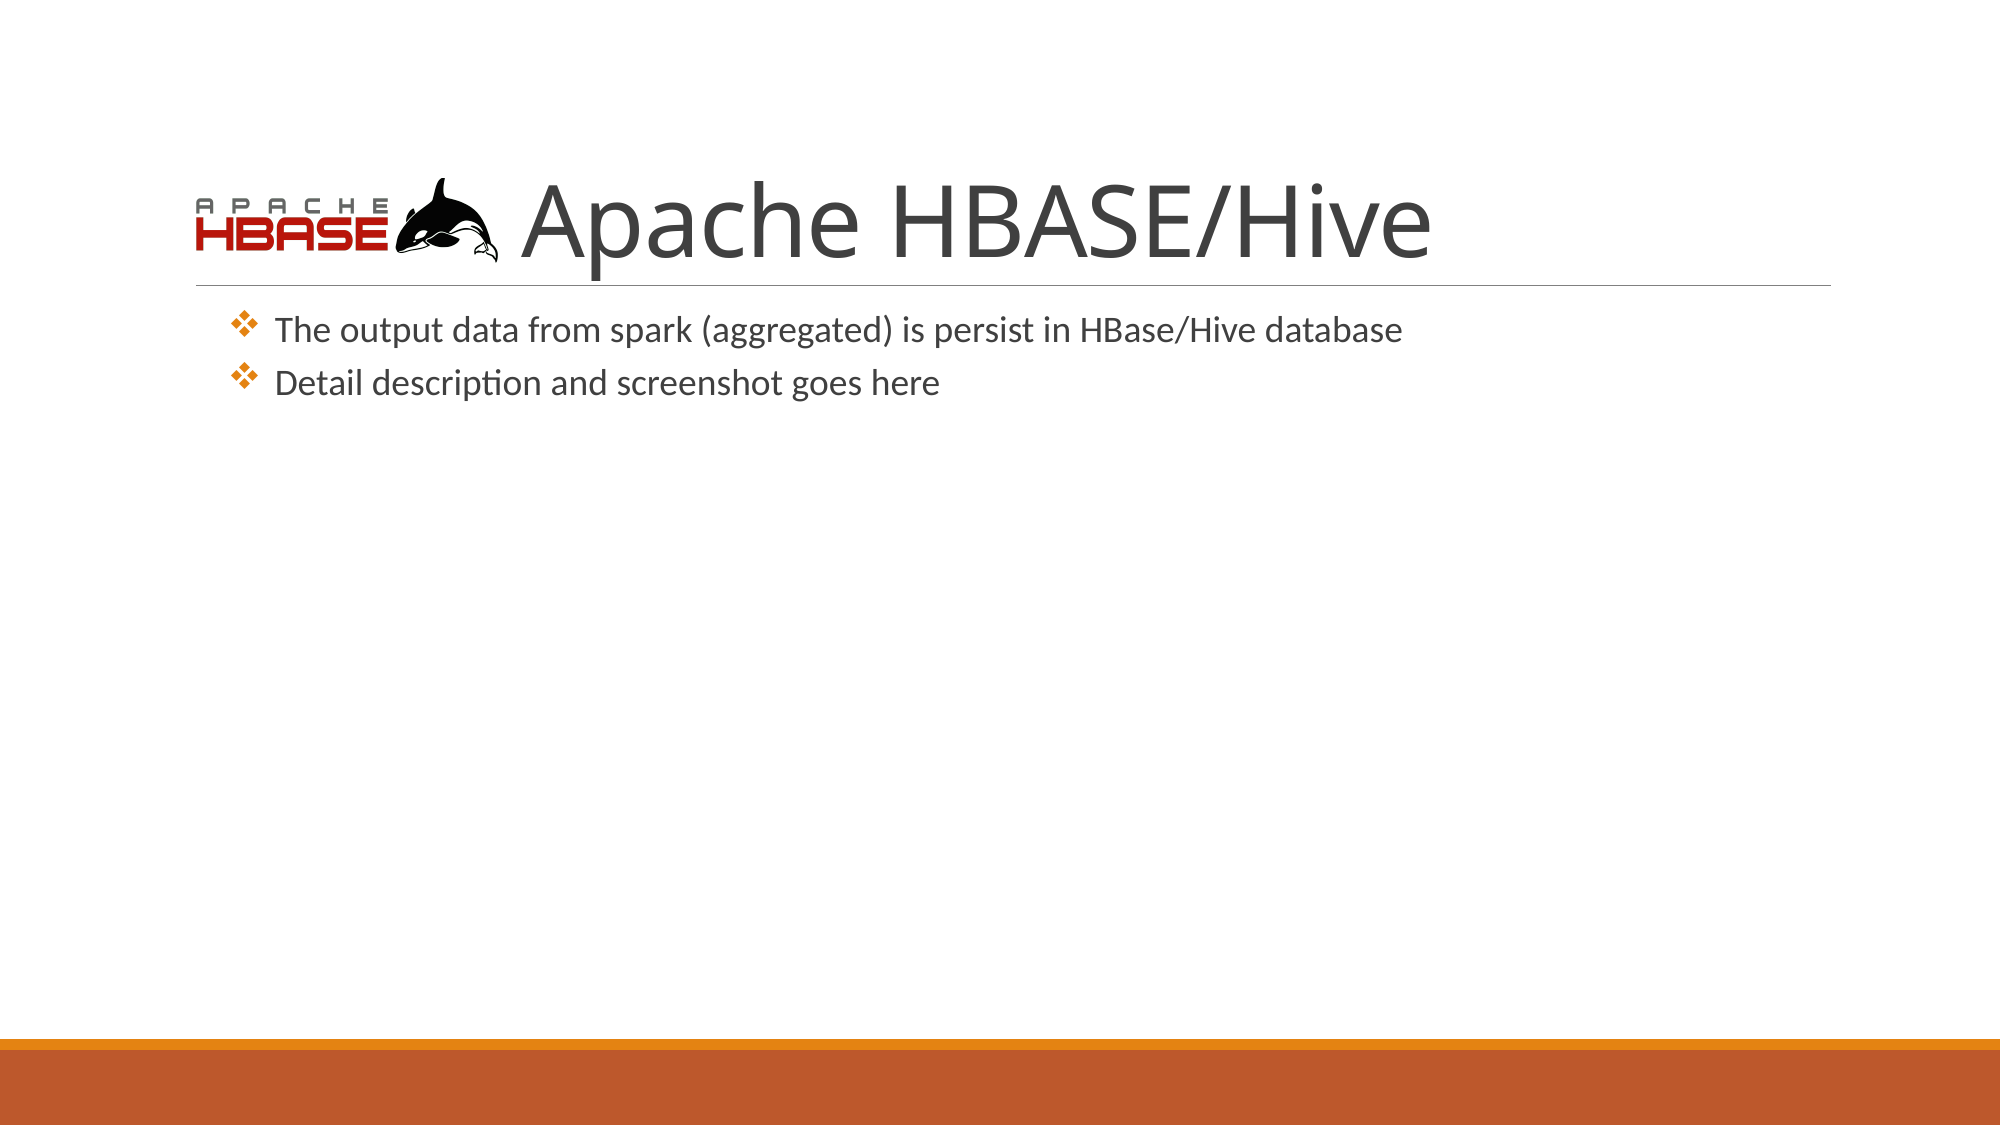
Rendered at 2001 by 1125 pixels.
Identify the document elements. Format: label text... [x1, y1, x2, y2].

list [191, 178, 508, 271]
title Apache HBASE/Hive [180, 47, 1830, 285]
text_box The output data from spark (aggregated) is persist in HBase/Hive database Detail description and screenshot goes here [179, 302, 1830, 963]
